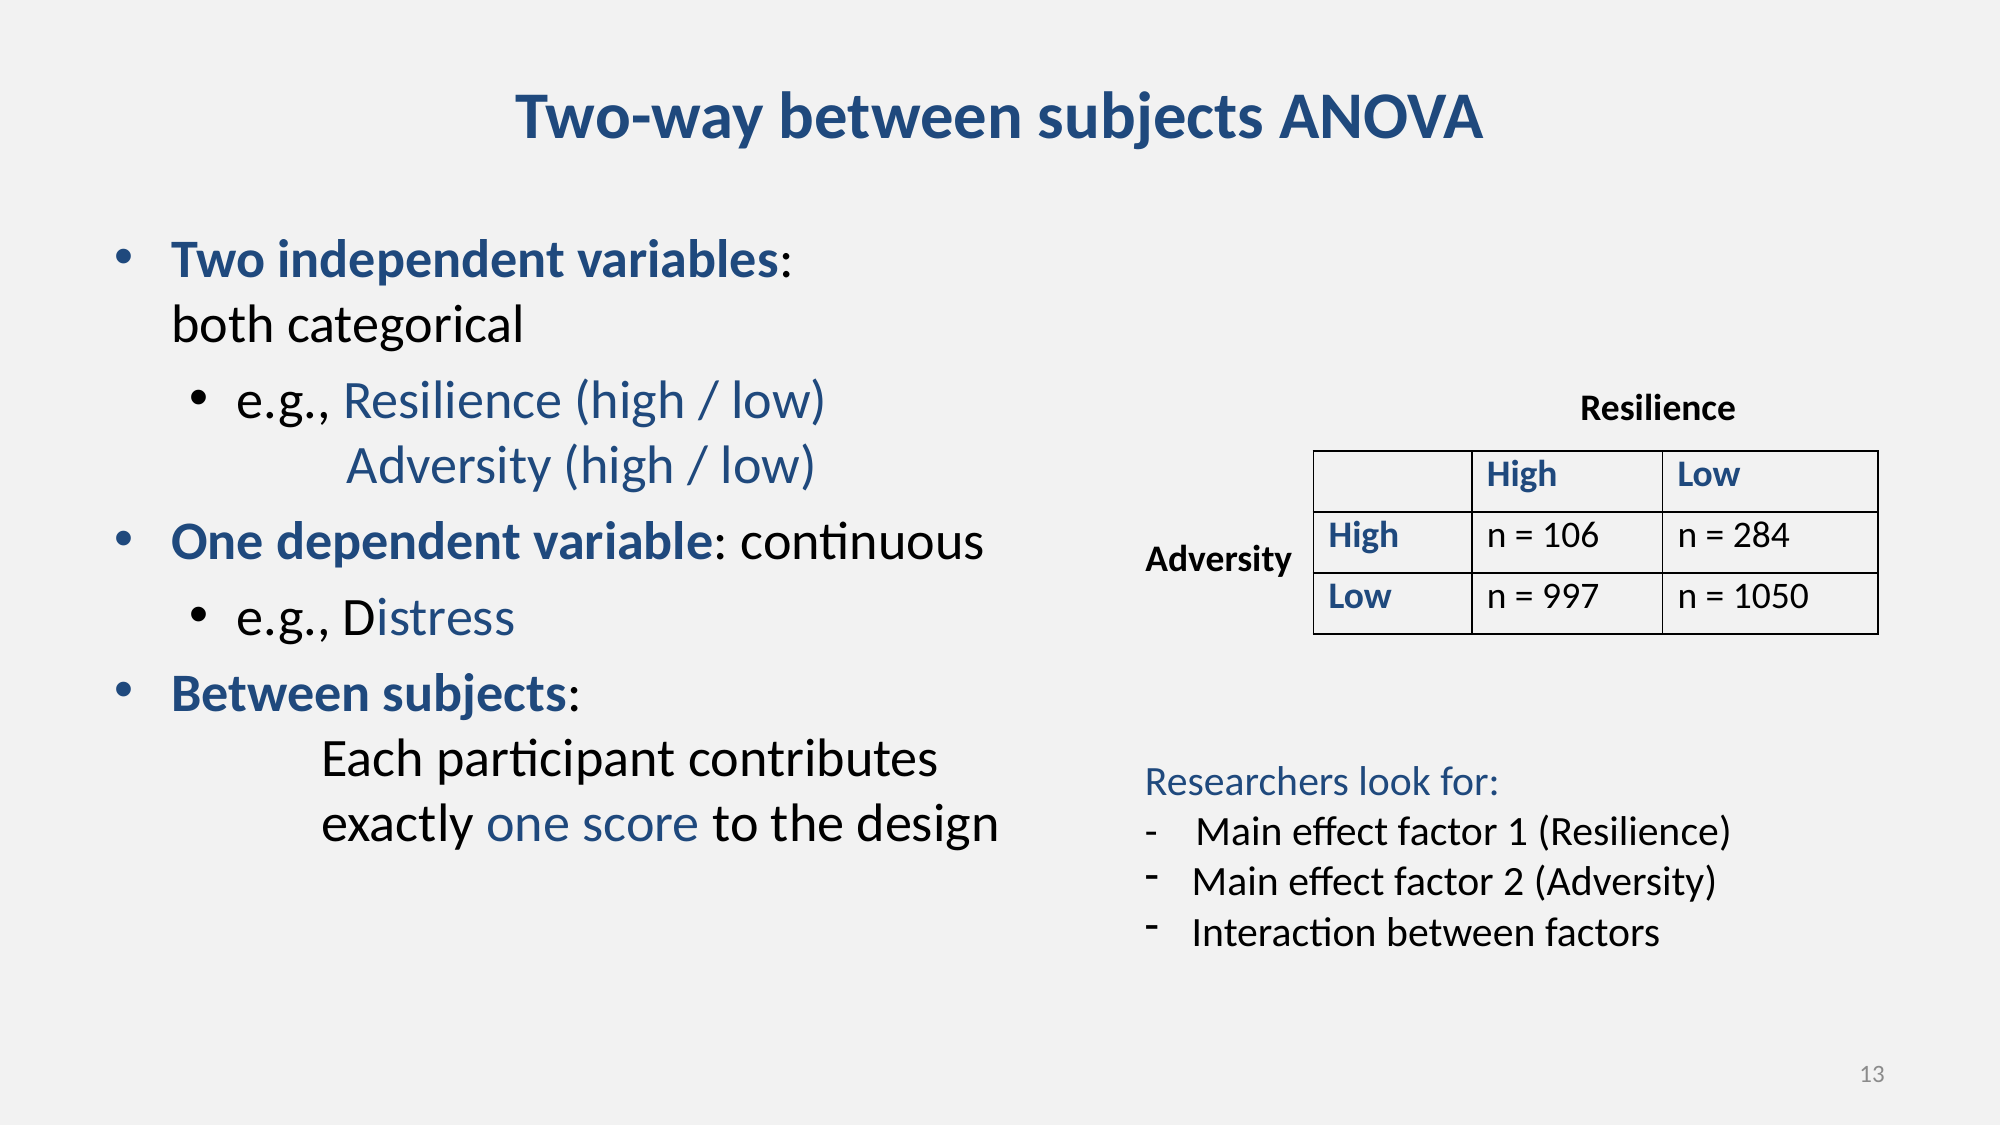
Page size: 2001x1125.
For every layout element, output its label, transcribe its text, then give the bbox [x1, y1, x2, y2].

table_header [1314, 452, 1471, 511]
table_cell n = 1050 [1663, 574, 1877, 633]
table_cell n = 284 [1663, 513, 1877, 572]
table_cell High [1314, 513, 1471, 572]
title Two-way between subjects ANOVA [99, 45, 1900, 179]
table_cell Low [1314, 574, 1471, 633]
text_box Researchers look for: - Main effect factor 1 (Resilience) Main effect factor 2 (Adversity) Interaction between factors [1129, 746, 1844, 962]
table_cell n = 997 [1473, 574, 1662, 633]
table_header Low [1663, 452, 1877, 511]
text_box Resilience [1565, 375, 1752, 436]
table_header High [1473, 452, 1662, 511]
text_box Adversity [1130, 526, 1308, 586]
list Two independent variables: both categorical e.g., Resilience (high / low) Adversity (high / low) One dependent variable: continuous e.g., Distress Between subjects: Each participant contributes exactly one score to the design [99, 215, 1032, 1043]
table_cell n = 106 [1473, 513, 1662, 572]
slide_number 13 [1433, 1042, 1900, 1103]
